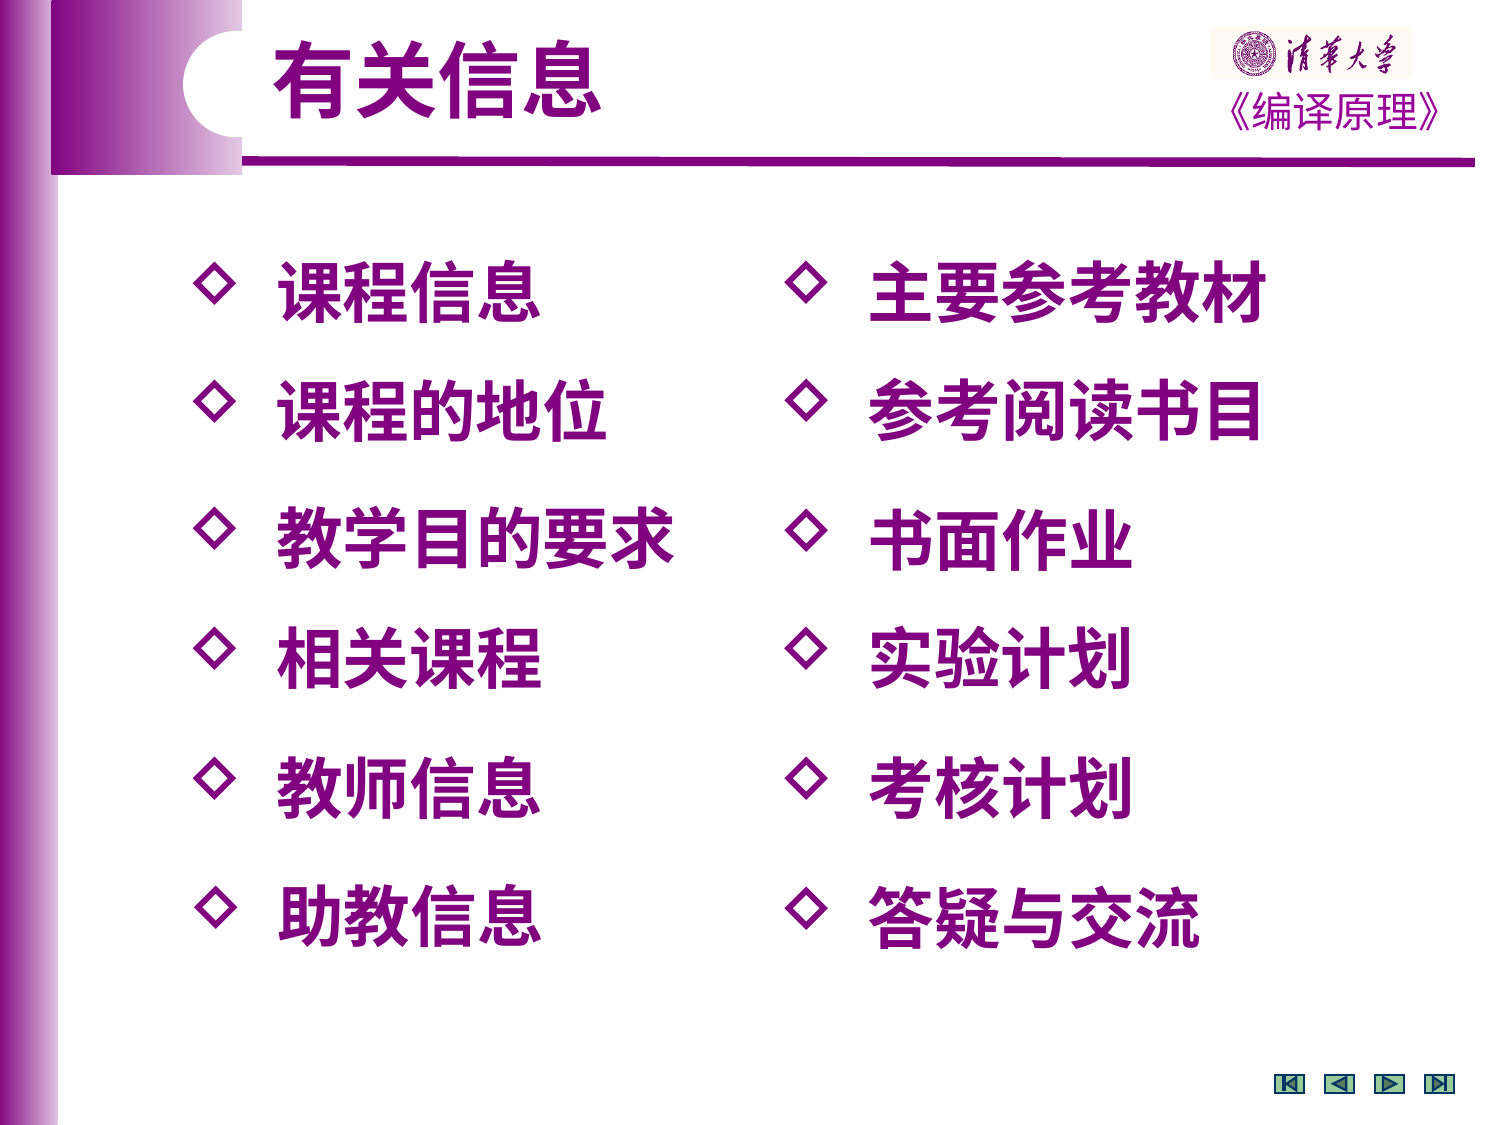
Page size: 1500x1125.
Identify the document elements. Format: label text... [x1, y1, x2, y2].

picture [1210, 26, 1412, 79]
text_box 相关课程 [170, 609, 633, 704]
text_box 答疑与交流 [761, 869, 1329, 965]
text_box 教学目的要求 [170, 489, 715, 584]
text_box 书面作业 [761, 491, 1235, 586]
text_box 主要参考教材 [761, 243, 1294, 339]
text_box [1424, 1074, 1455, 1093]
text_box [1274, 1074, 1305, 1093]
text_box [1324, 1074, 1355, 1093]
text_box 参考阅读书目 [761, 361, 1294, 456]
text_box 课程信息 [170, 243, 644, 339]
text_box 有关信息 [243, 32, 632, 137]
text_box [1374, 1074, 1405, 1093]
text_box 课程的地位 [170, 362, 703, 457]
text_box 实验计划 [761, 609, 1235, 705]
text_box 助教信息 [171, 867, 620, 963]
text_box 考核计划 [761, 739, 1270, 835]
text_box 教师信息 [170, 739, 633, 834]
